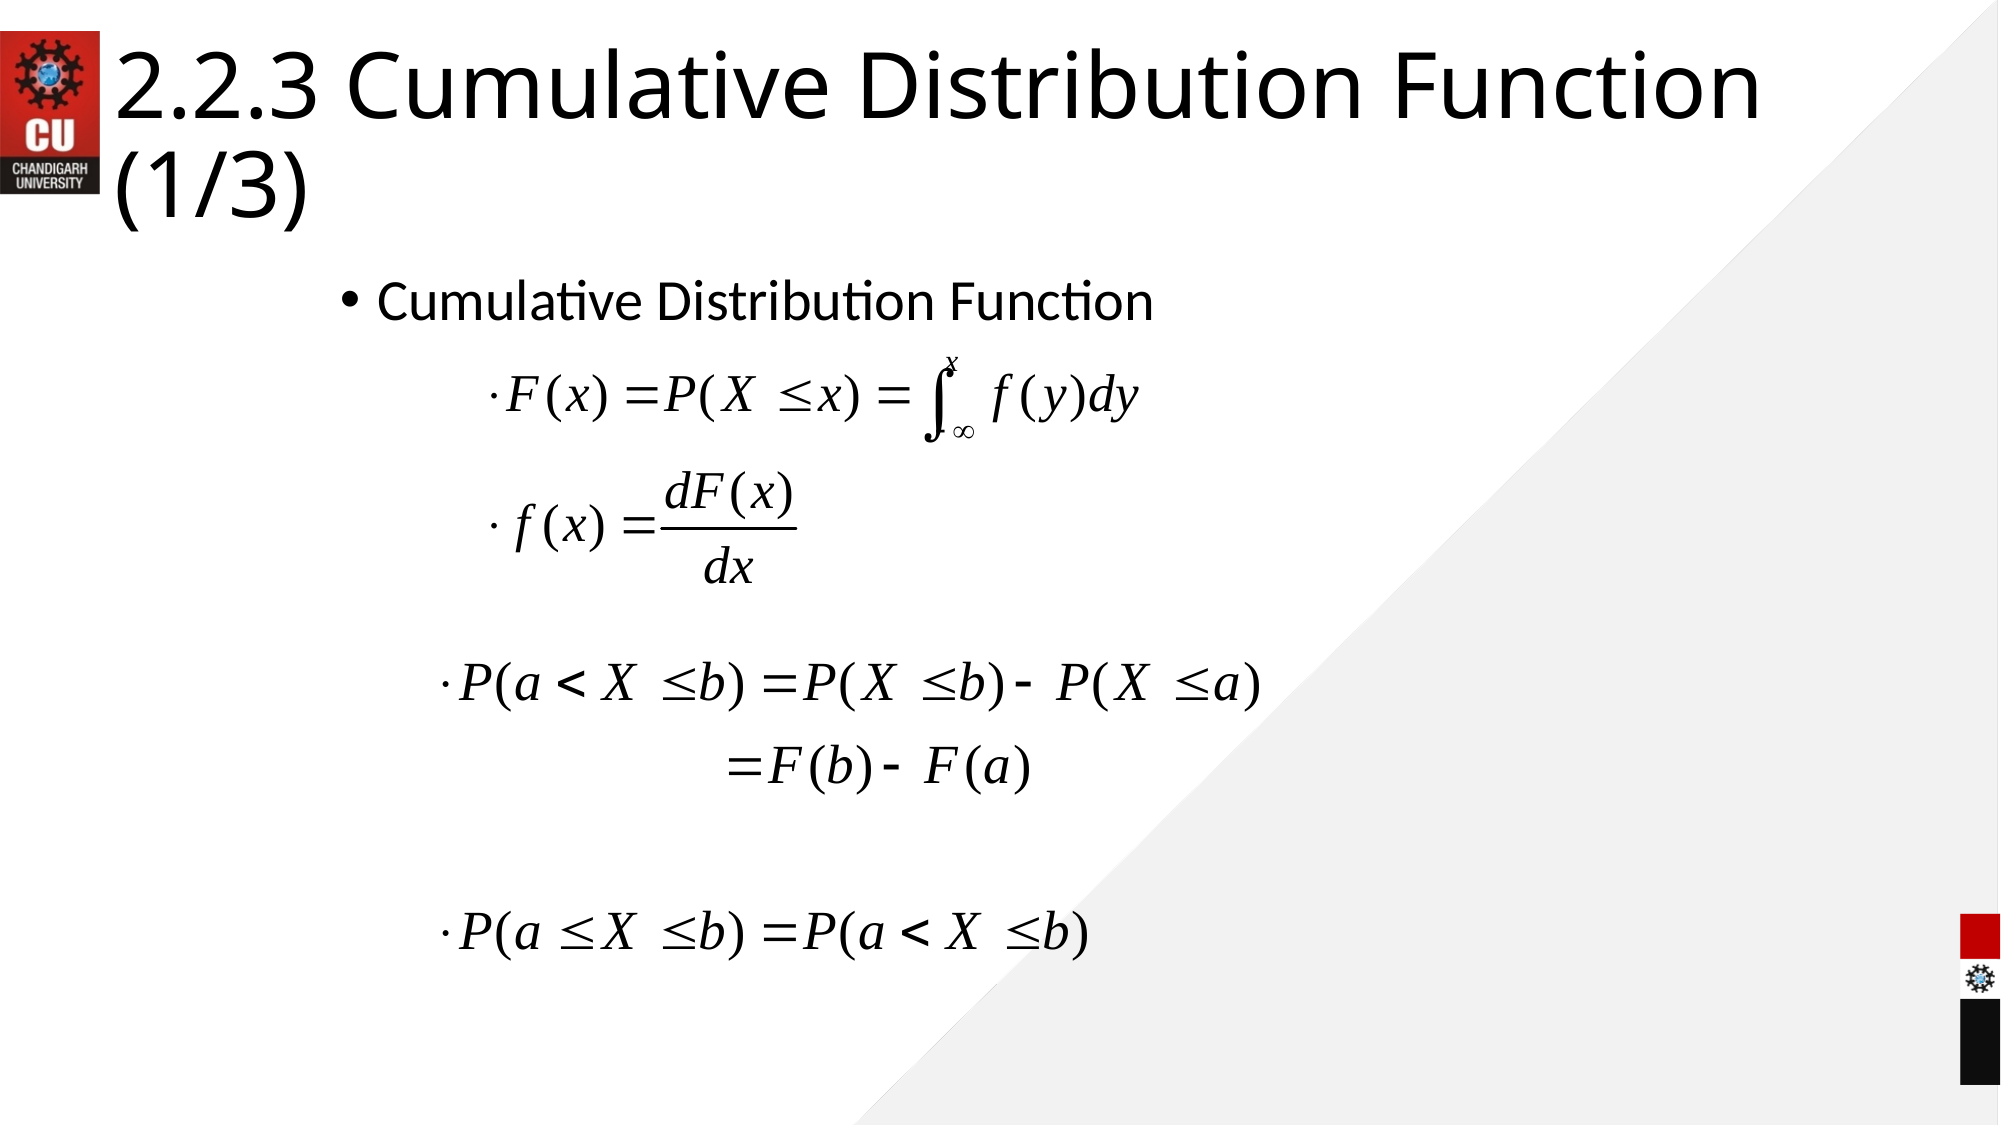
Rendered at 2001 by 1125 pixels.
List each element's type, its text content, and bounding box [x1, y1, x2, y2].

title 2.2.3 Cumulative Distribution Function (1/3) [99, 45, 1900, 233]
picture [0, 0, 2001, 1125]
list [424, 649, 1274, 973]
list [473, 337, 1148, 595]
list Cumulative Distribution Function [324, 262, 1674, 1005]
